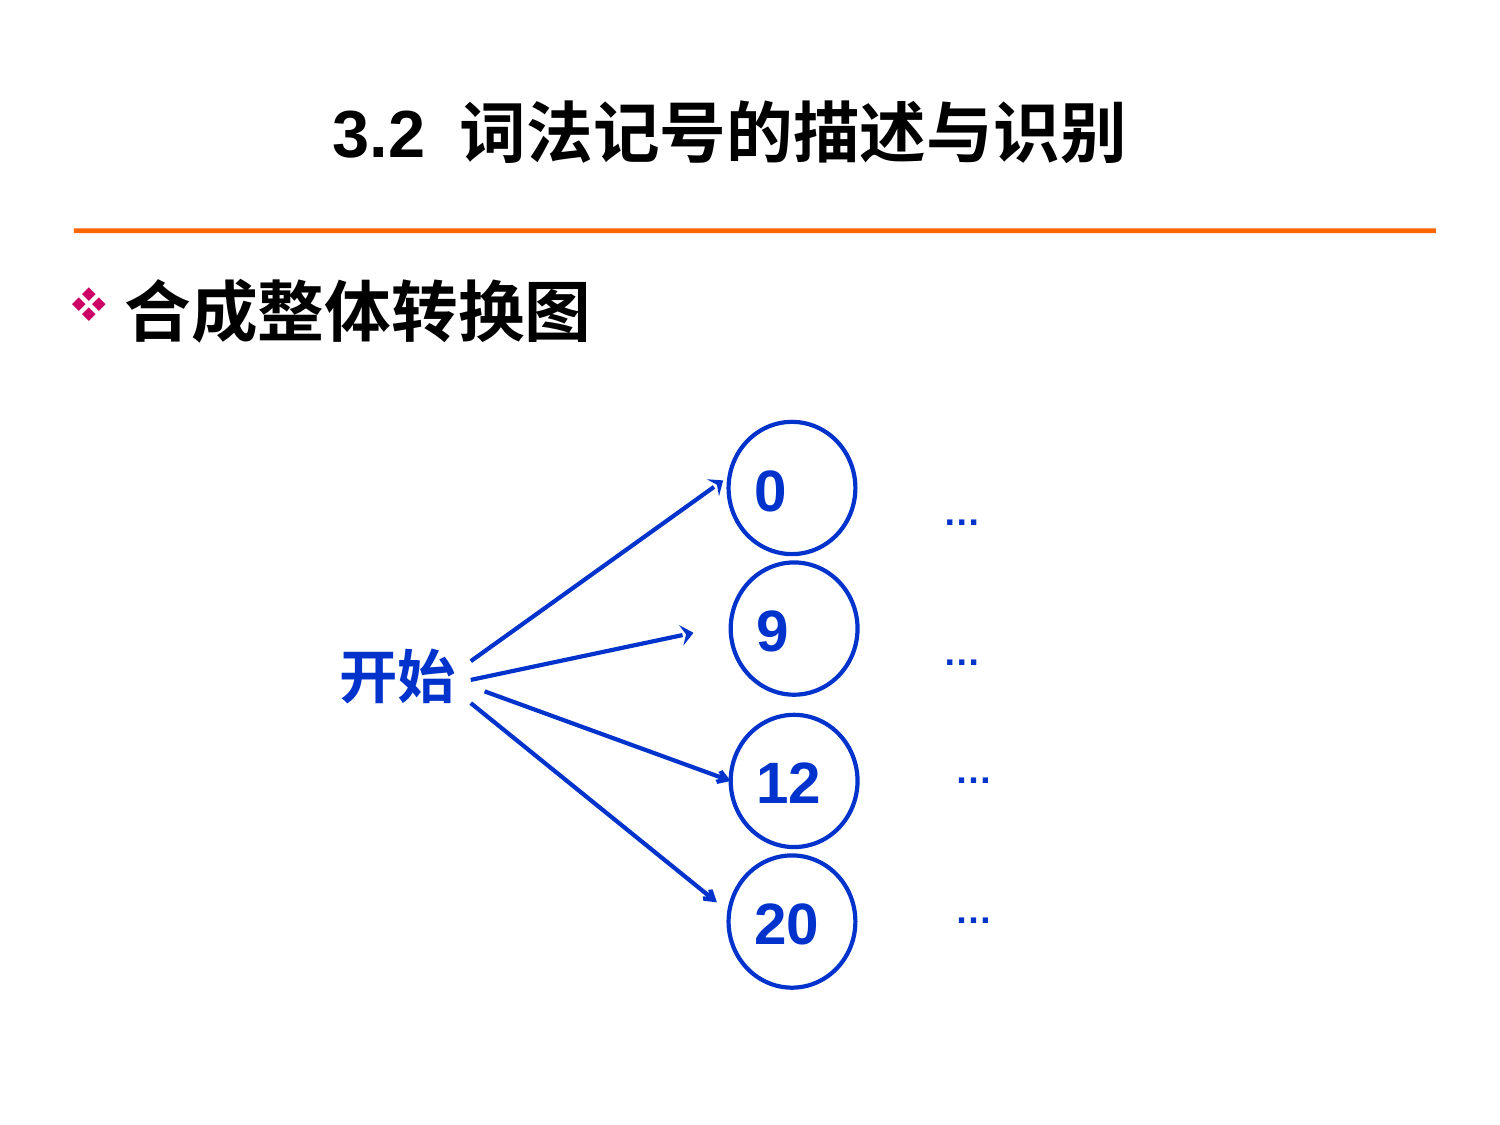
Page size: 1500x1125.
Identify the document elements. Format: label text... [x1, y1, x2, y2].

text_box … [928, 621, 996, 681]
list 合成整体转换图 [53, 262, 1466, 558]
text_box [329, 421, 858, 988]
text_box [470, 702, 718, 903]
text_box … [940, 878, 1008, 939]
text_box … [940, 738, 1008, 798]
text_box … [928, 480, 996, 541]
title 3.2 词法记号的描述与识别 [99, 37, 1375, 225]
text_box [484, 691, 731, 782]
